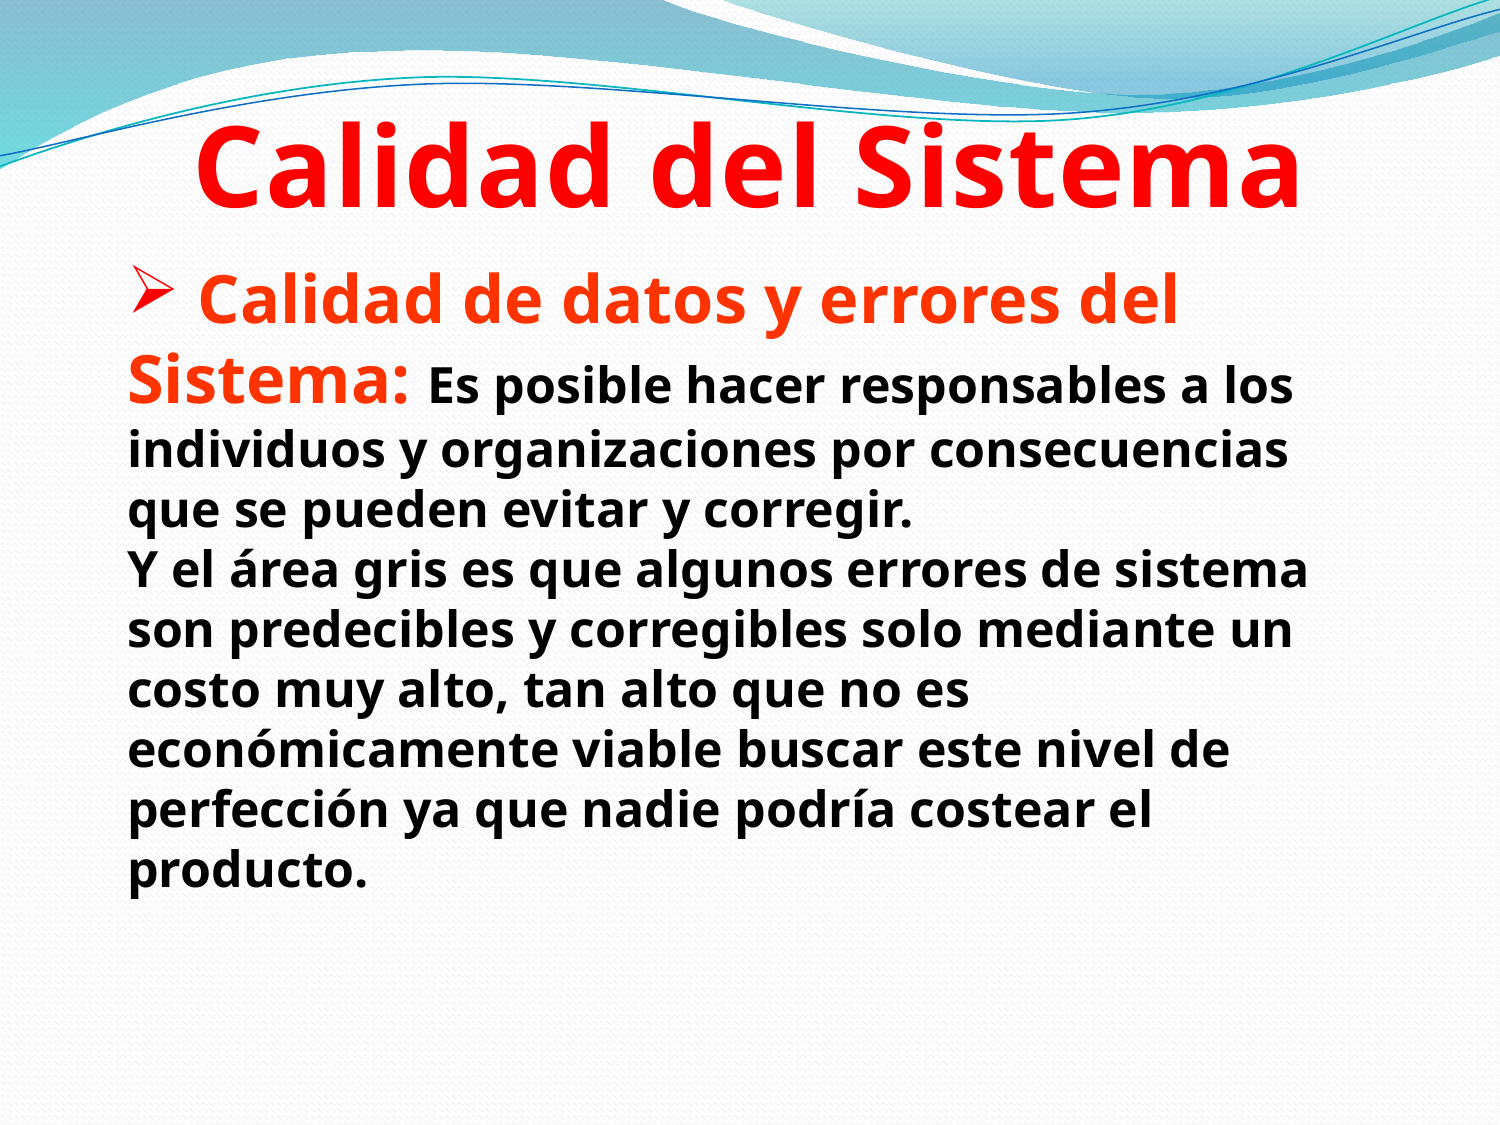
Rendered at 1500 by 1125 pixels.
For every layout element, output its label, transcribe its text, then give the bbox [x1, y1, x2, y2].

text_box Calidad del Sistema [140, 87, 1360, 238]
text_box Calidad de datos y errores del Sistema: Es posible hacer responsables a los individuos y organizaciones por consecuencias que se pueden evitar y corregir. Y el área gris es que algunos errores de sistema son predecibles y corregibles solo mediante un costo muy alto, tan alto que no es económicamente viable buscar este nivel de perfección ya que nadie podría costear el producto. [112, 249, 1388, 905]
